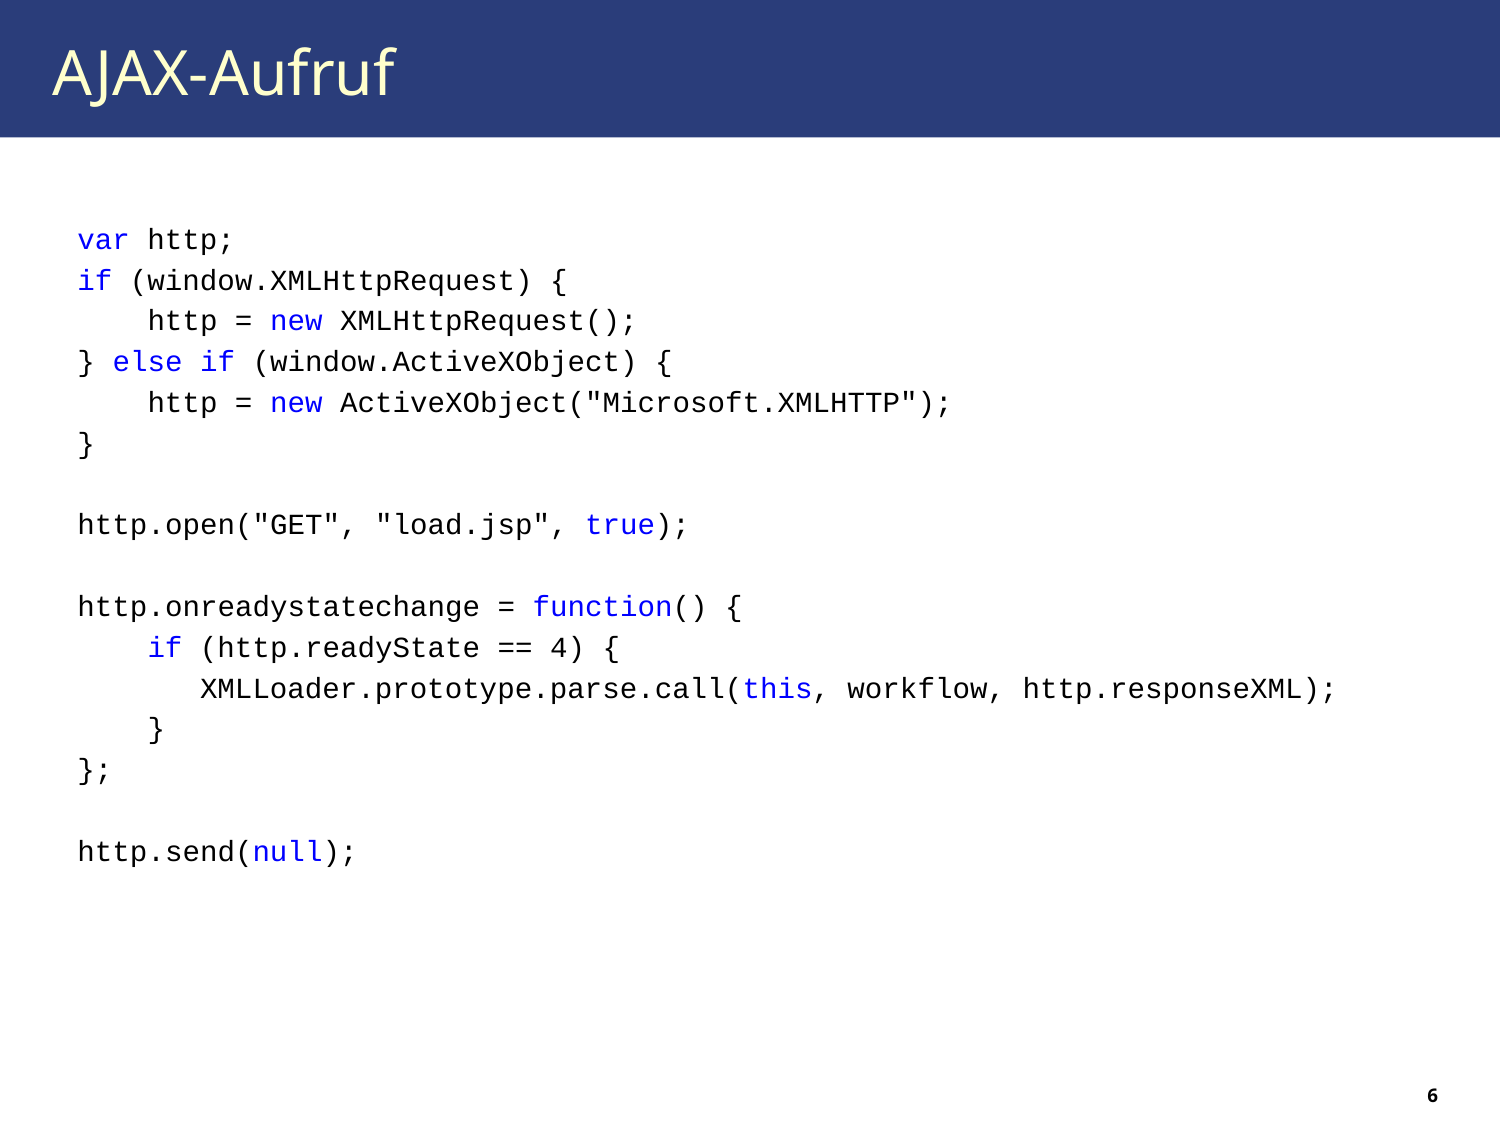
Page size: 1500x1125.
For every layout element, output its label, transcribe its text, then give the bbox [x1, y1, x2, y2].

slide_number 6 [1412, 1077, 1500, 1118]
title AJAX-Aufruf [37, 15, 1476, 116]
list var http; if (window.XMLHttpRequest) { http = new XMLHttpRequest(); } else if (window.ActiveXObject) { http = new ActiveXObject("Microsoft.XMLHTTP"); } http.open("GET", "load.jsp", true); http.onreadystatechange = function() { if (http.readyState == 4) { XMLLoader.prototype.parse.call(this, workflow, http.responseXML); } }; http.send(null); [62, 212, 1451, 1088]
